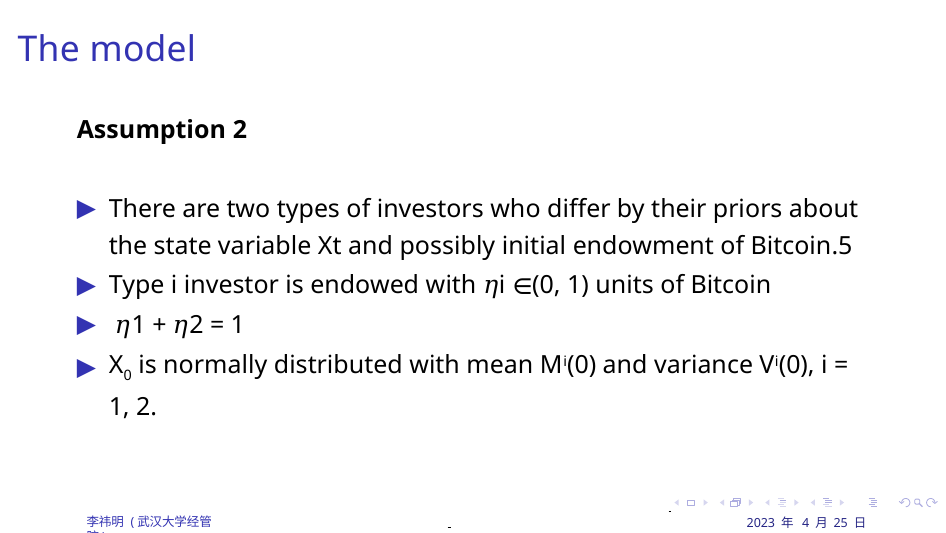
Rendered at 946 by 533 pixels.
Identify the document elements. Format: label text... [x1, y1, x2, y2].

text_box Assumption 2 There are two types of investors who differ by their priors about the state variable Xt and possibly initial endowment of Bitcoin.5 Type i investor is endowed with 𝜂i ∈(0, 1) units of Bitcoin 𝜂1 + 𝜂2 = 1 X0 is normally distributed with mean Mi(0) and variance Vi(0), i = 1, 2. [72, 103, 945, 189]
text_box 李祎明 (武汉大学经管院) [84, 511, 231, 533]
title The model [15, 23, 547, 115]
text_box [898, 497, 939, 508]
text_box [445, 511, 500, 531]
text_box 2023 年 4 月 25 日 16 / 63 [666, 498, 937, 533]
